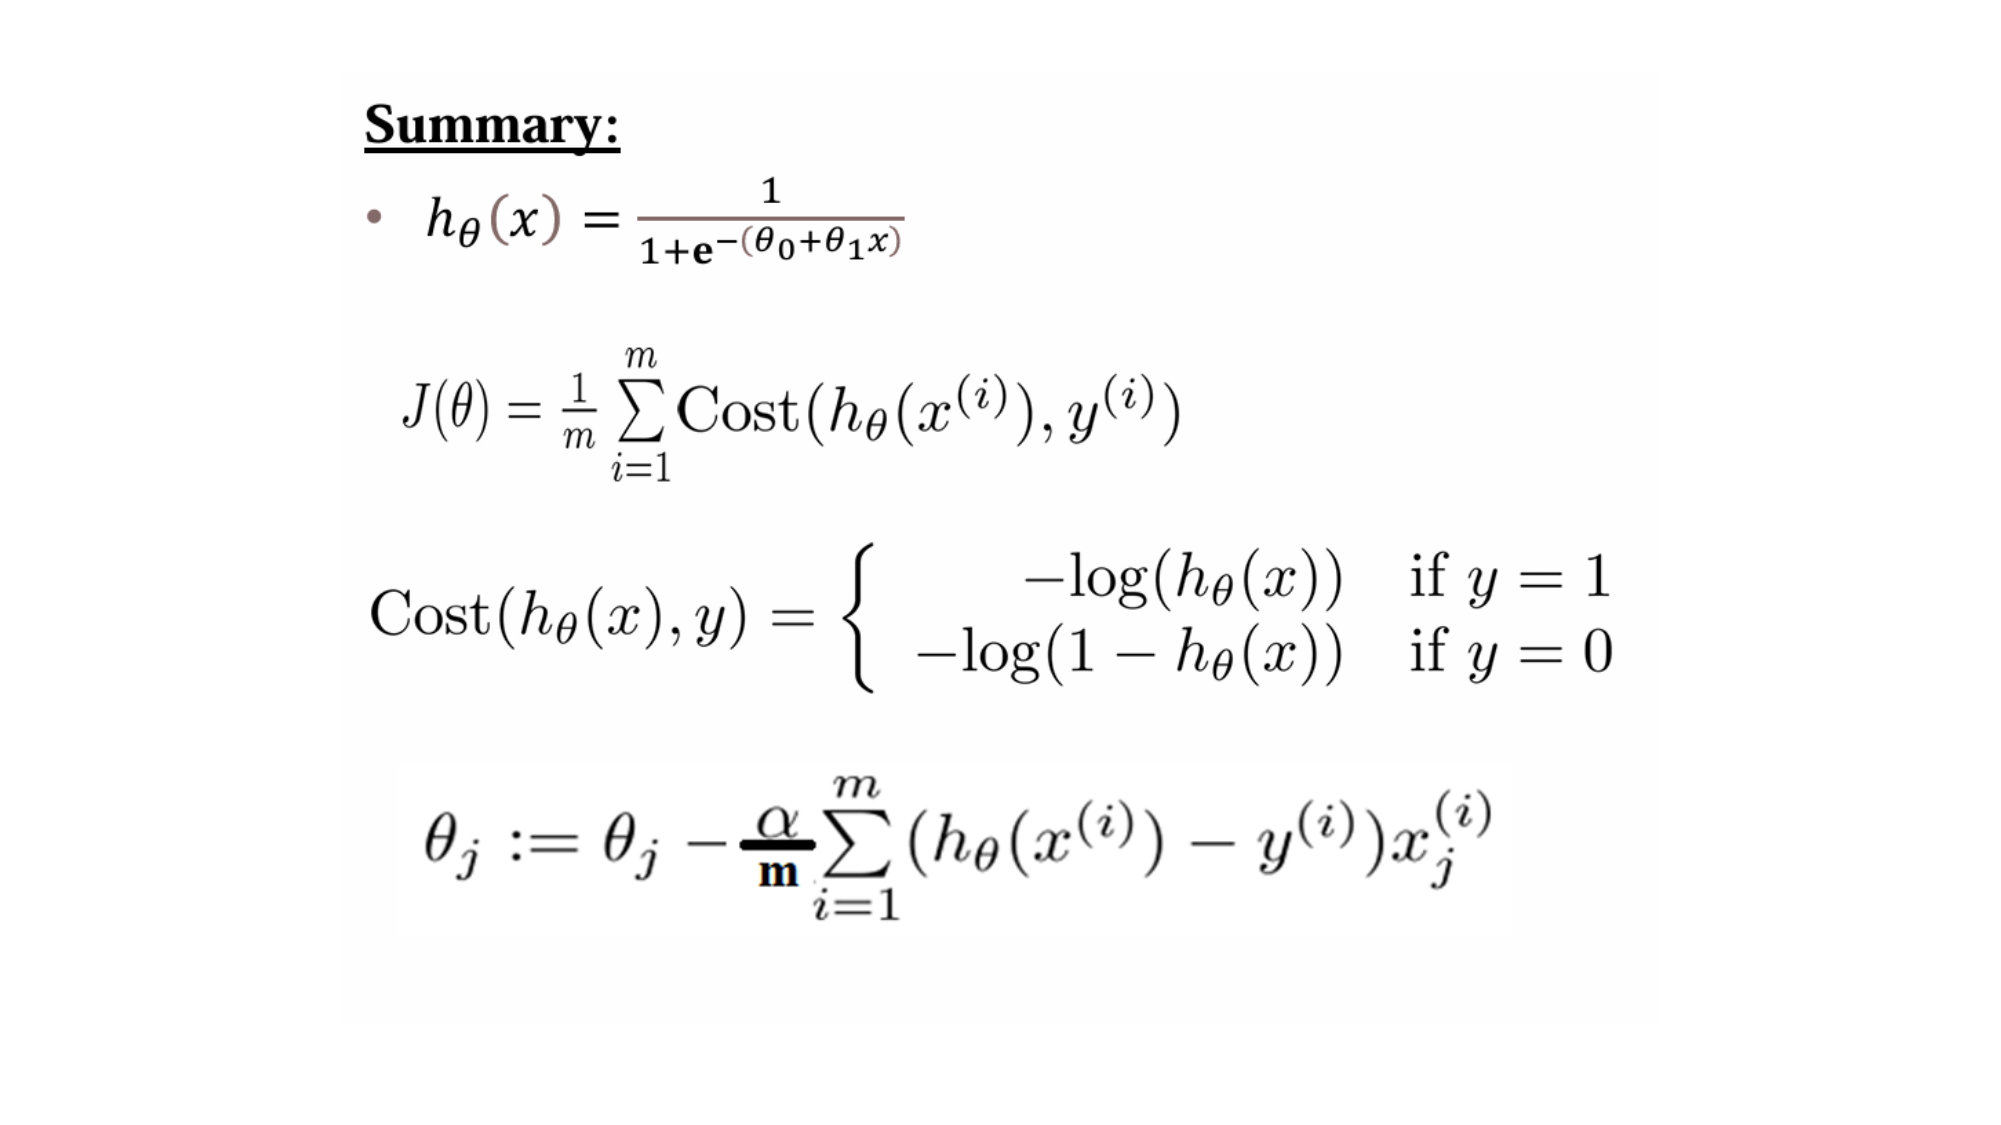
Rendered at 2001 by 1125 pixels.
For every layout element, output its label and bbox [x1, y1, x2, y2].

picture [341, 72, 1659, 1025]
